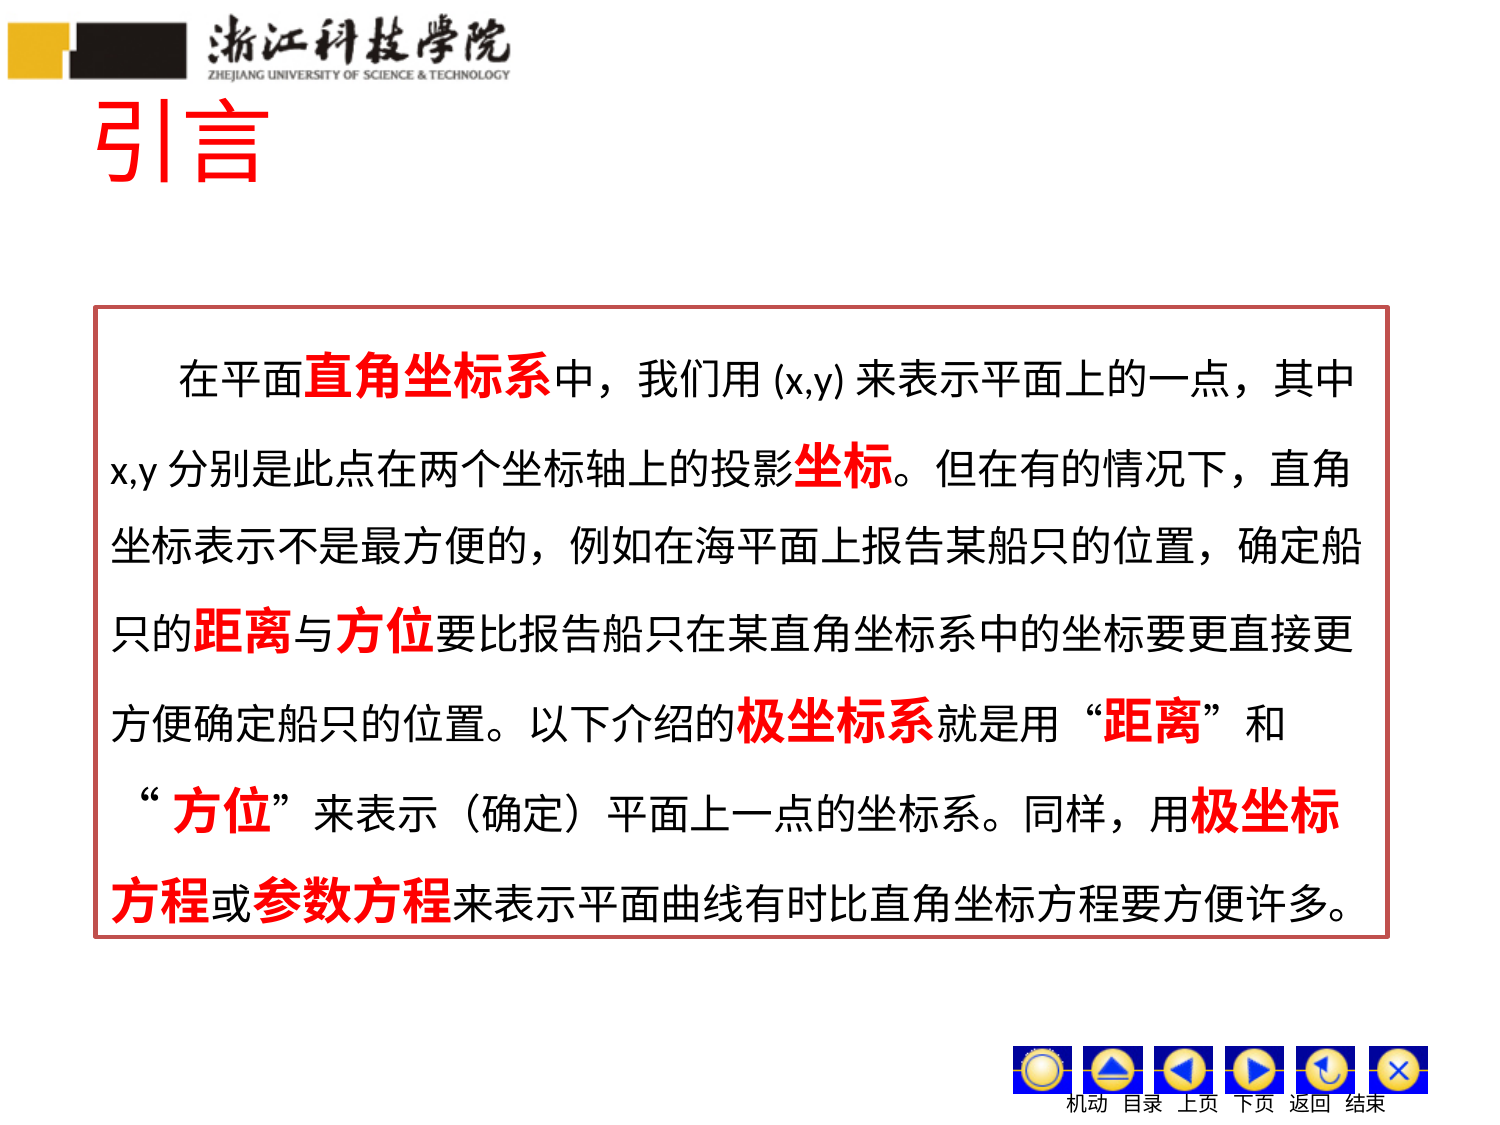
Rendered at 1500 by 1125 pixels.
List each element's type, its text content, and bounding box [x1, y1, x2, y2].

picture [1154, 1046, 1213, 1094]
picture [1296, 1046, 1355, 1094]
picture [1013, 1046, 1072, 1094]
picture [1225, 1046, 1284, 1094]
picture [5, 6, 573, 102]
text_box 在平面直角坐标系中，我们用(x,y)来表示平面上的一点，其中 x,y分别是此点在两个坐标轴上的投影坐标。但在有的情况下，直角坐标表示不是最方便的，例如在海平面上报告某船只的位置，确定船只的距离与方位要比报告船只在某直角坐标系中的坐标要更直接更方便确定船只的位置。以下介绍的极坐标系就是用“距离”和 “方位”来表示（确定）平面上一点的坐标系。同样，用极坐标方程或参数方程来表示平面曲线有时比直角坐标方程要方便许多。 [93, 305, 1390, 939]
title 引言 [74, 44, 1426, 233]
picture [1083, 1046, 1143, 1094]
picture [1369, 1046, 1428, 1094]
